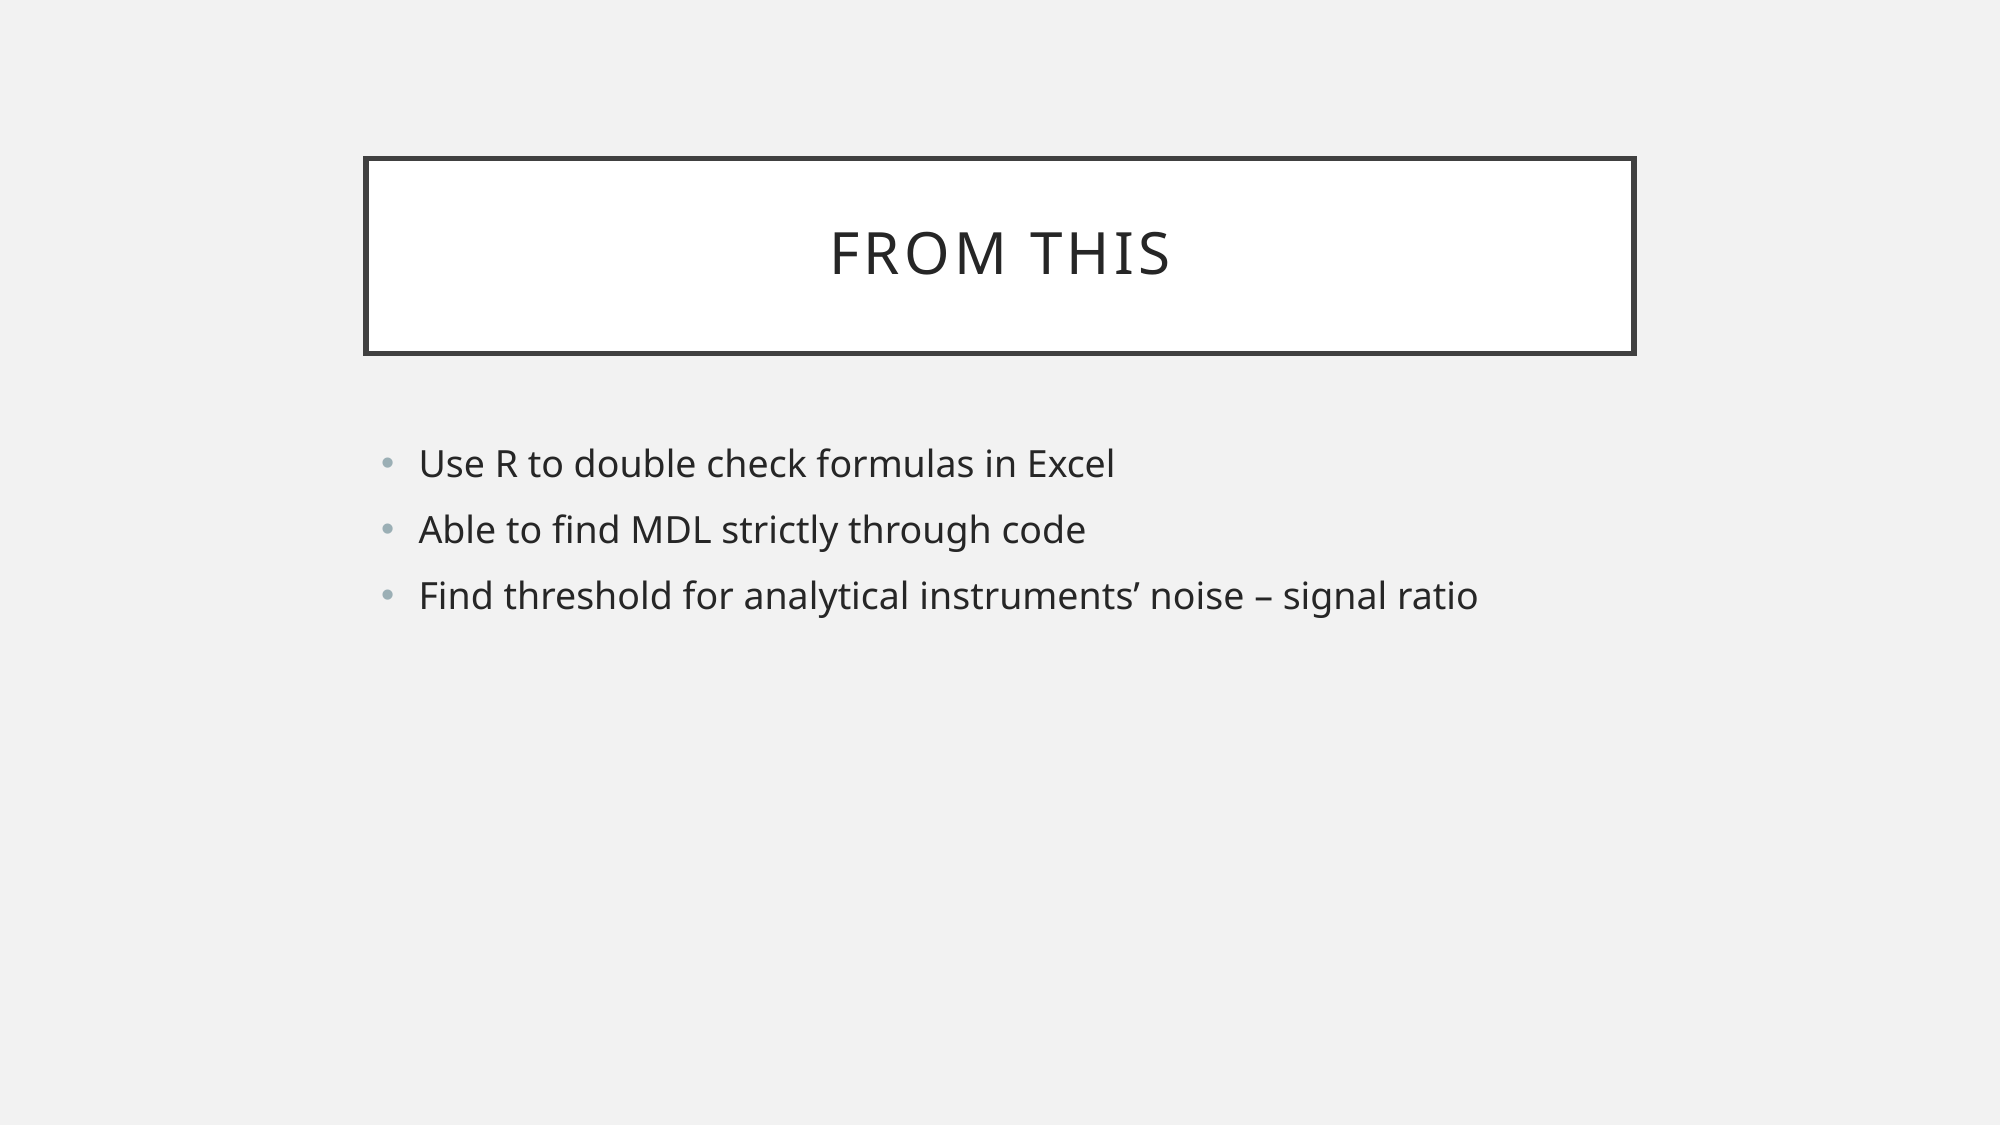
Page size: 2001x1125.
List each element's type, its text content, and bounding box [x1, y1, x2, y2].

title From this [363, 156, 1637, 356]
list Use R to double check formulas in Excel Able to find MDL strictly through code Find threshold for analytical instruments’ noise – signal ratio [366, 432, 1634, 942]
